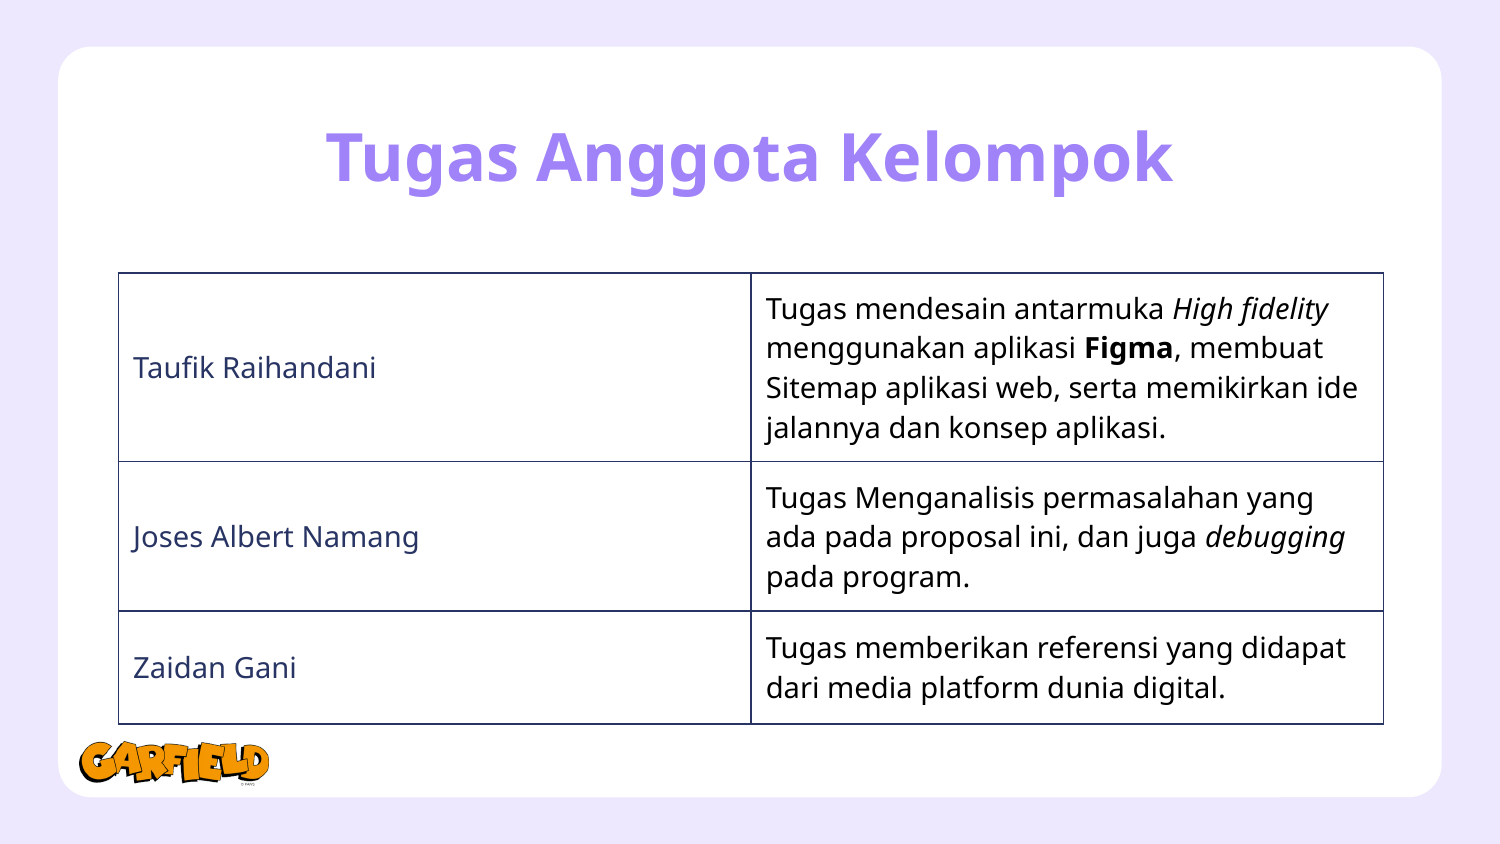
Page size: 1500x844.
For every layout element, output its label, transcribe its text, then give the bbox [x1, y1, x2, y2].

table_header Taufik Raihandani [119, 274, 750, 461]
table_cell Tugas memberikan referensi yang didapat dari media platform dunia digital. [752, 612, 1383, 723]
picture [79, 669, 269, 844]
table_cell Tugas Menganalisis permasalahan yang ada pada proposal ini, dan juga debugging pada program. [752, 462, 1383, 610]
title Tugas Anggota Kelompok [117, 87, 1383, 203]
table_cell Zaidan Gani [119, 612, 750, 723]
table_cell Joses Albert Namang [119, 462, 750, 610]
table_header Tugas mendesain antarmuka High fidelity menggunakan aplikasi Figma, membuat Sitemap aplikasi web, serta memikirkan ide jalannya dan konsep aplikasi. [752, 274, 1383, 461]
